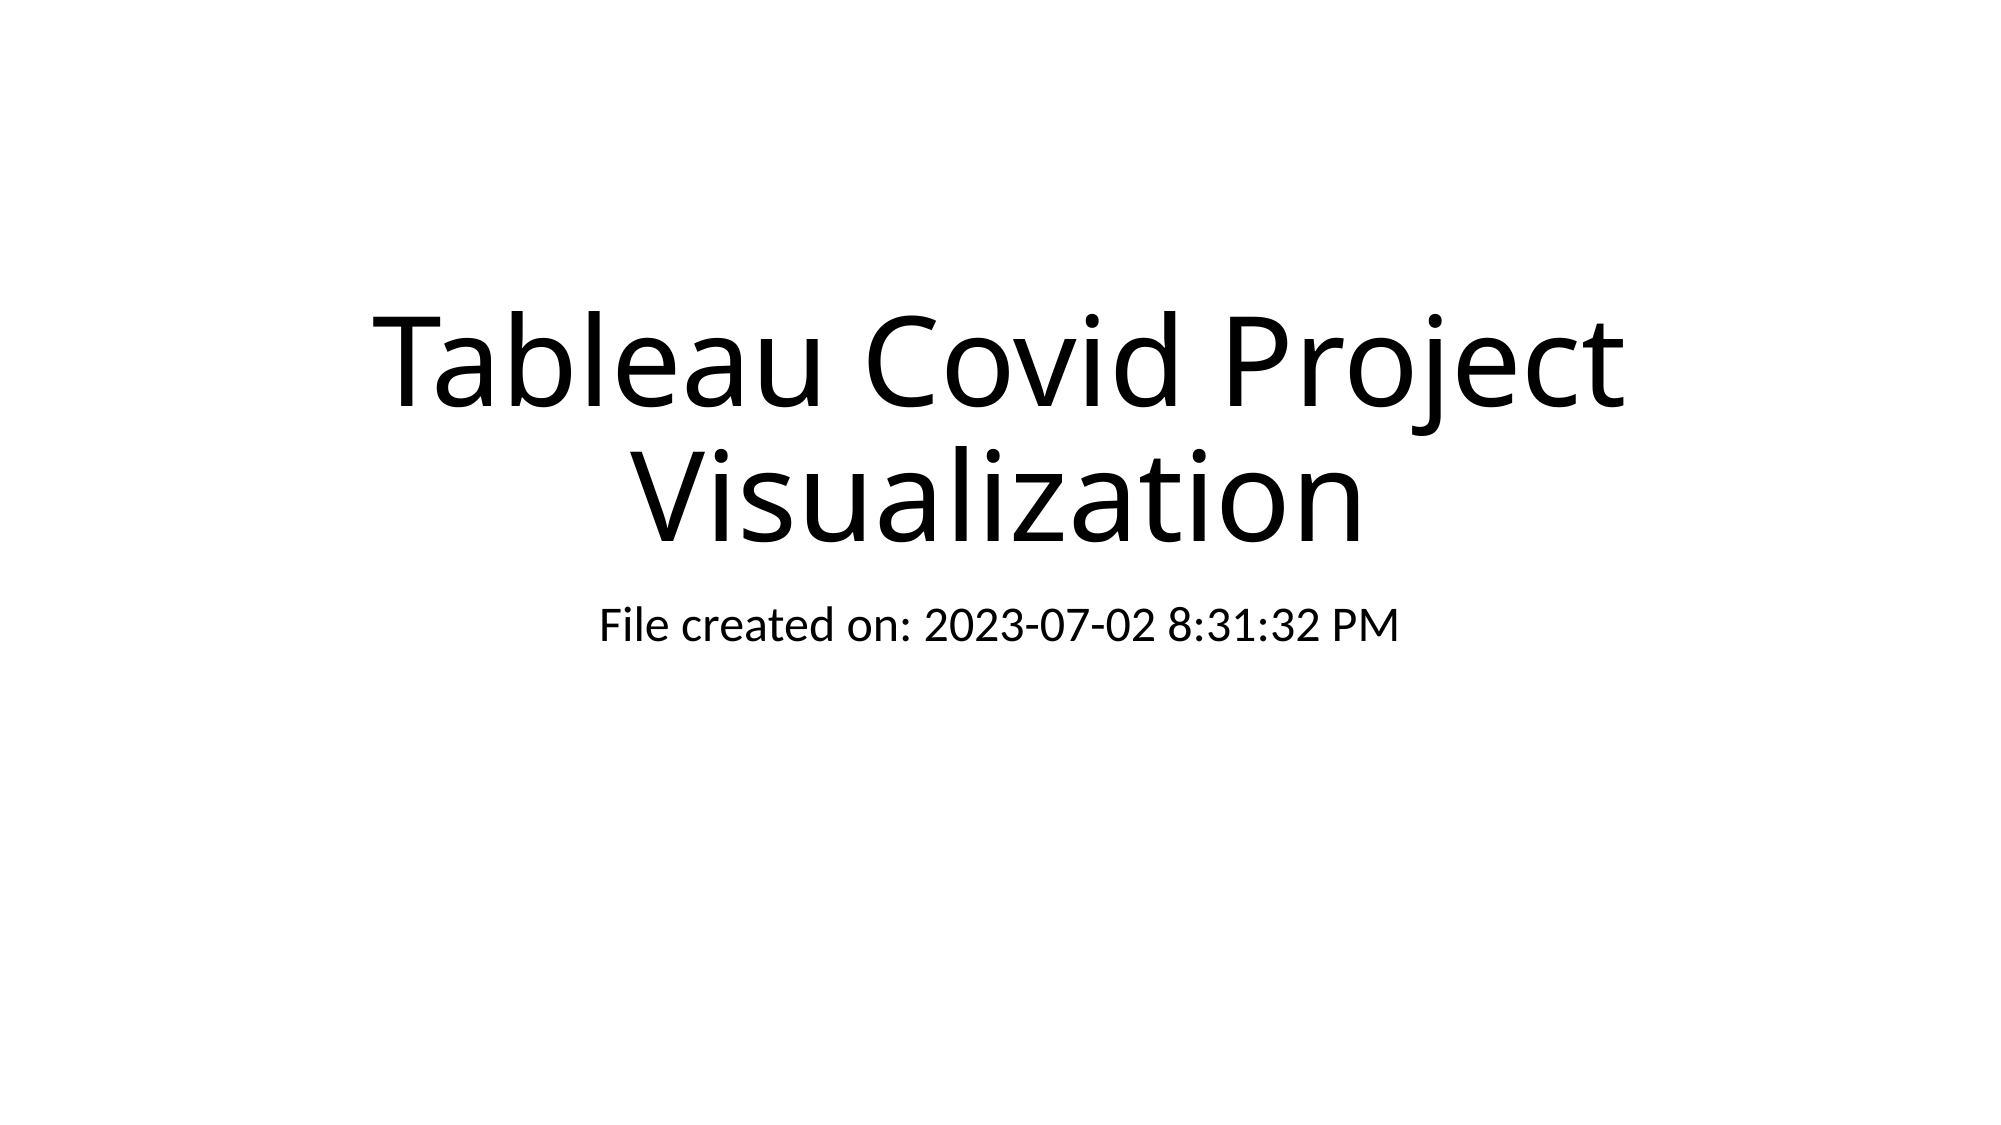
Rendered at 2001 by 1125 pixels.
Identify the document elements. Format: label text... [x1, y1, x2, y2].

title Tableau Covid Project Visualization [249, 184, 1750, 576]
subtitle File created on: 2023-07-02 8:31:32 PM [249, 590, 1750, 863]
